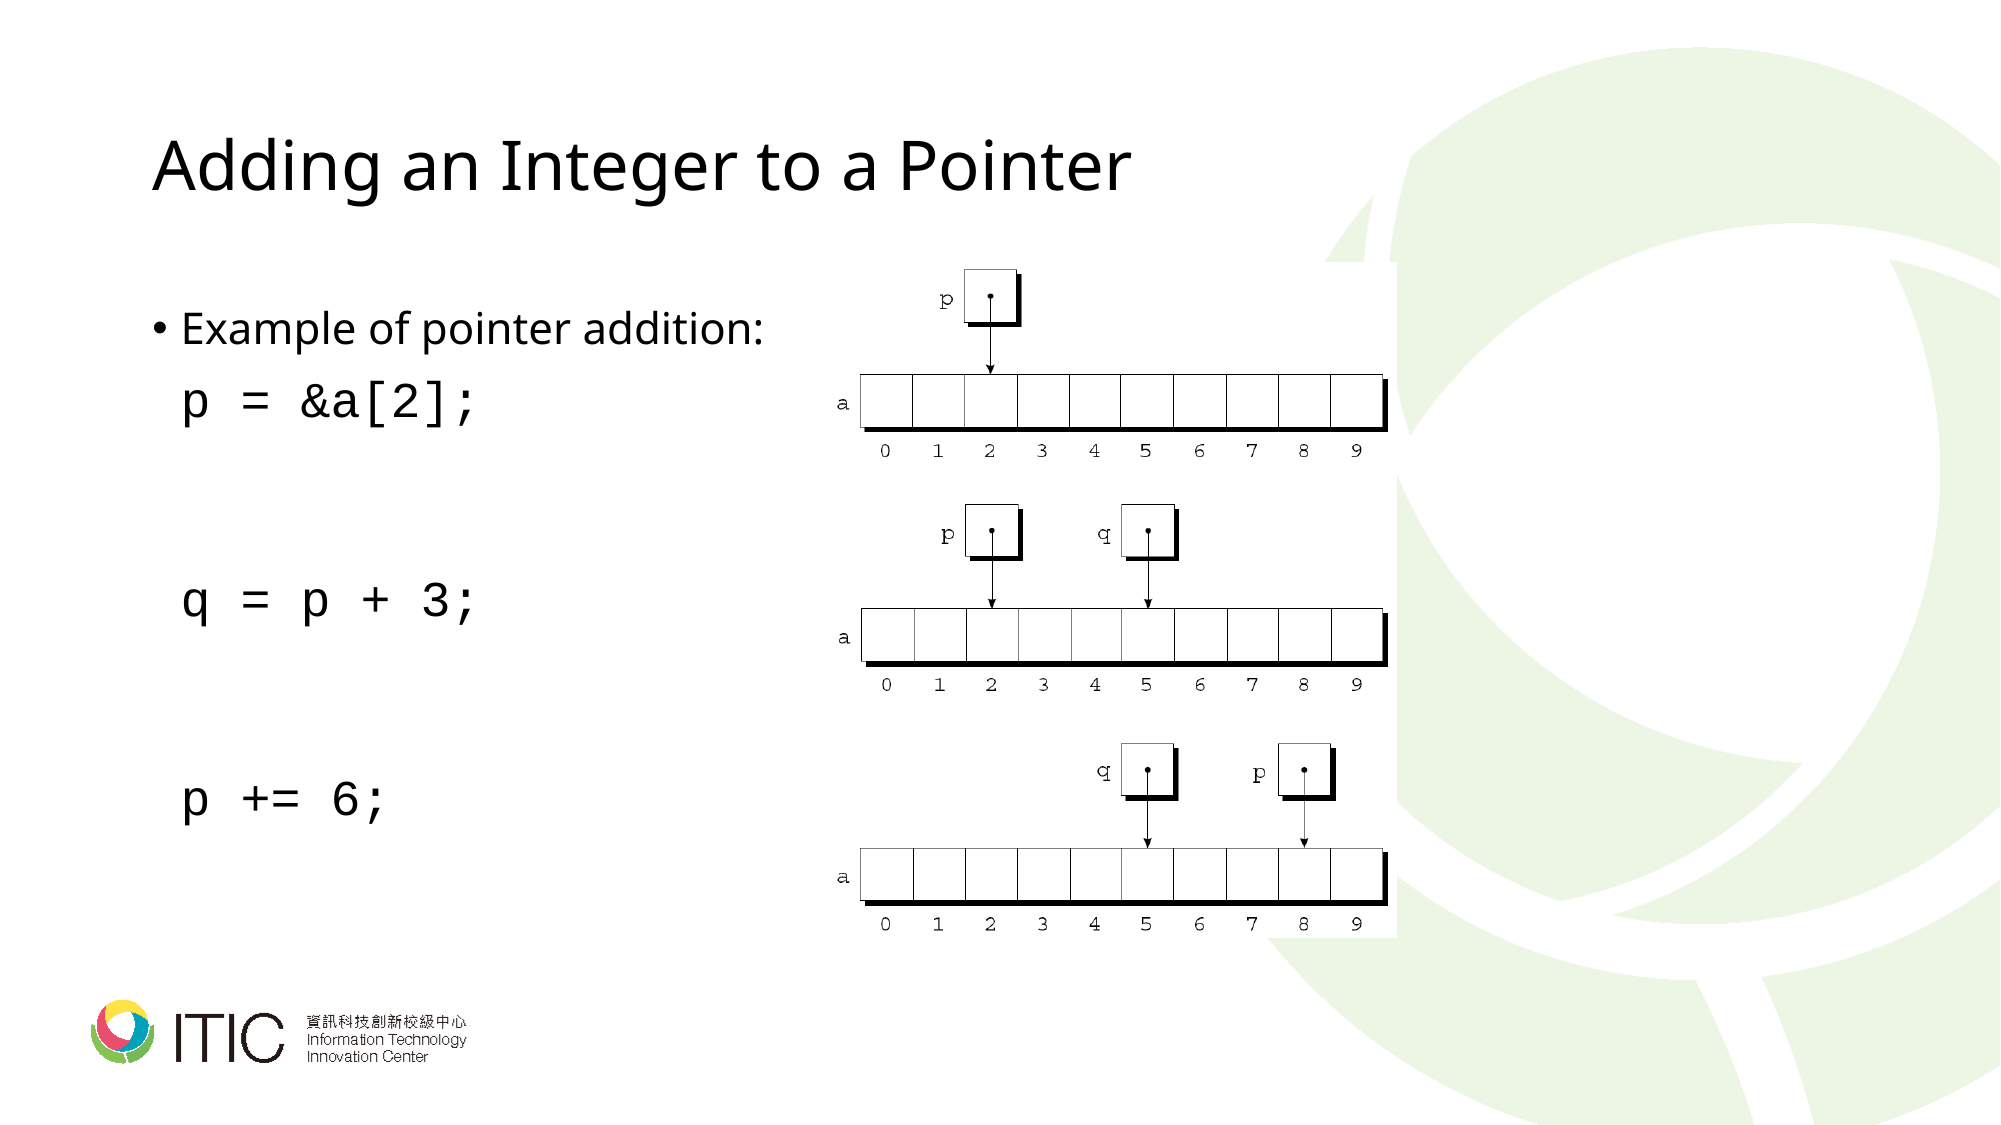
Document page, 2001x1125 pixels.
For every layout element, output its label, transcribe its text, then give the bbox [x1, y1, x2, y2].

picture [0, 0, 2001, 1125]
list Example of pointer addition: p = &a[2]; q = p + 3; p += 6; [137, 299, 1863, 1014]
title Adding an Integer to a Pointer [137, 59, 1863, 278]
